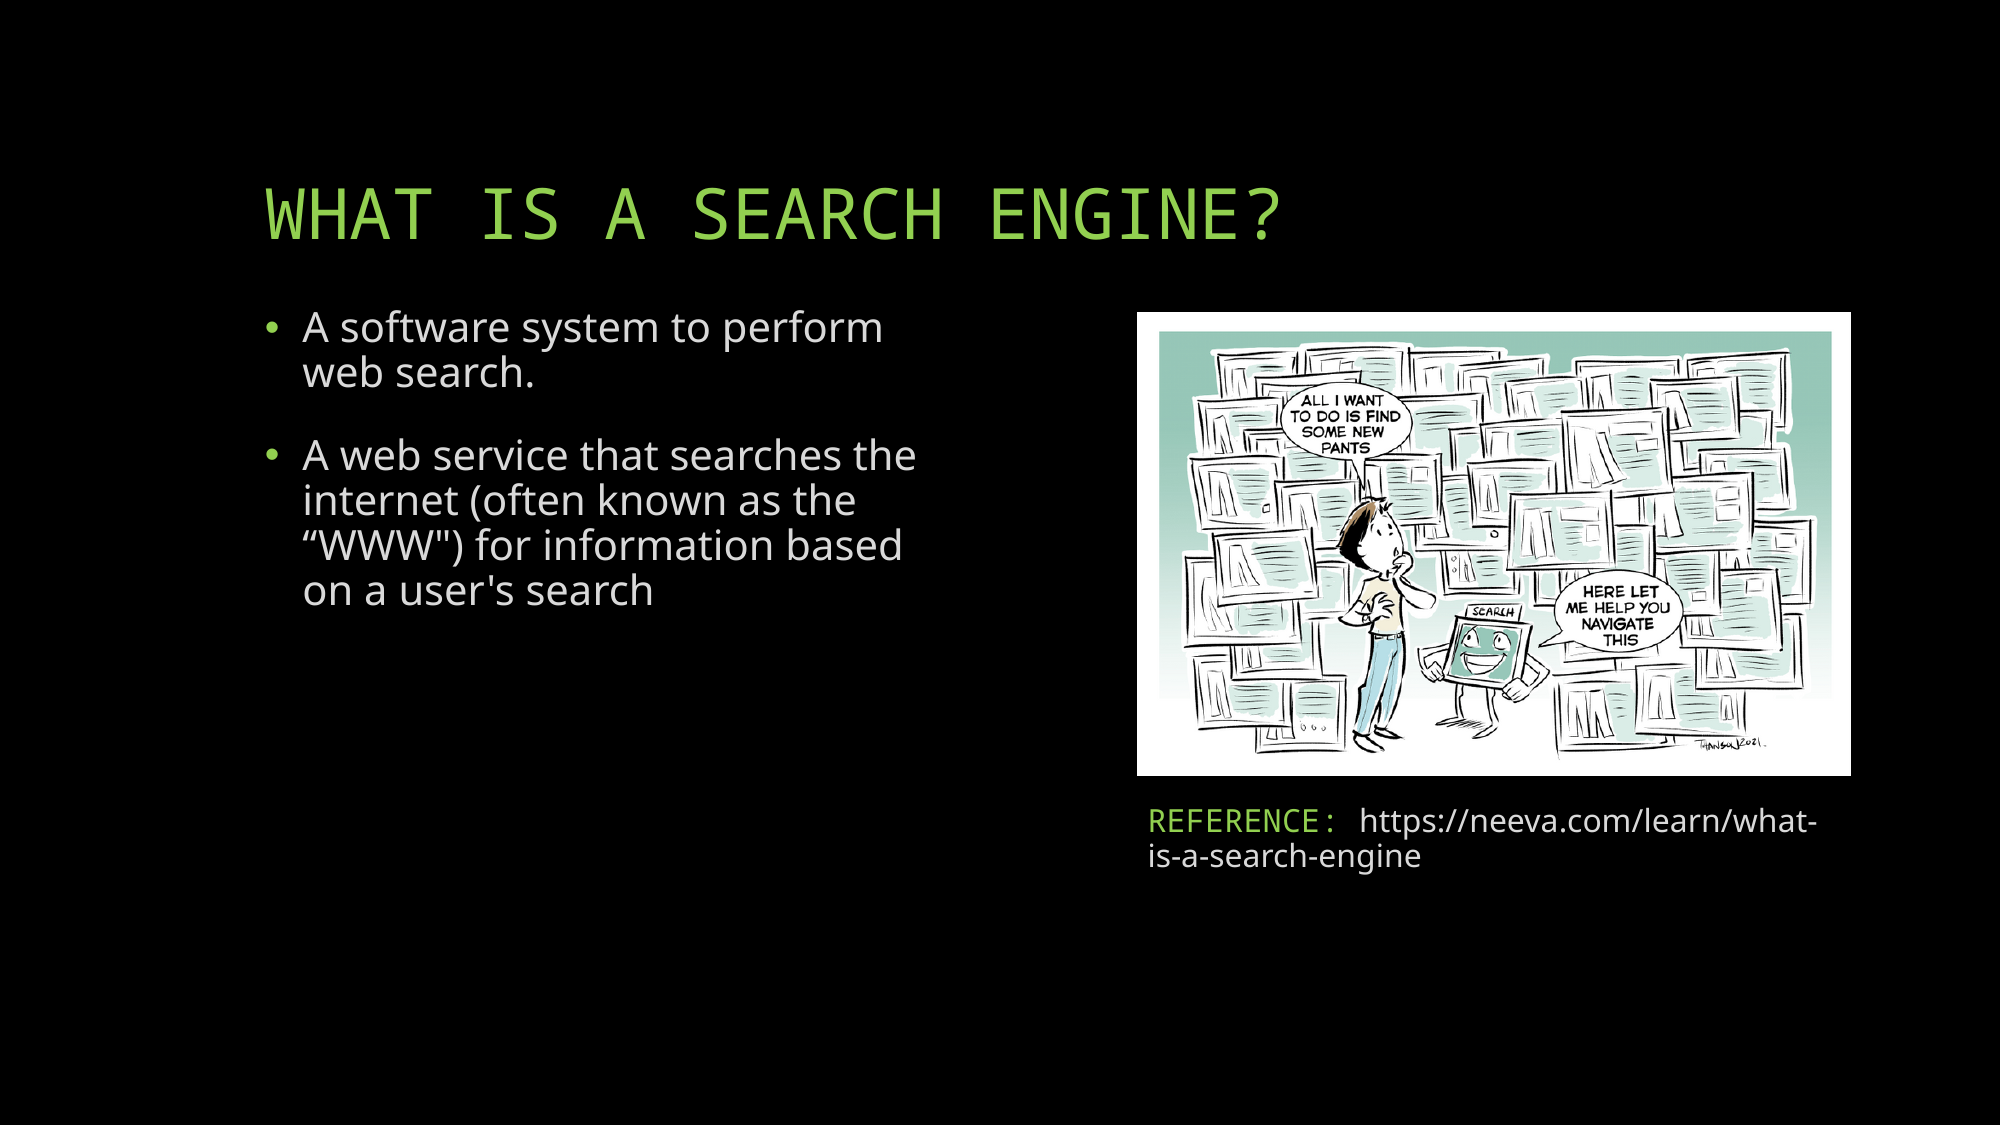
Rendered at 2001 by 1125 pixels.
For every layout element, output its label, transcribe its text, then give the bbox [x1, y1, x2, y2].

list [1137, 312, 1851, 776]
title WHAT IS A SEARCH ENGINE? [249, 75, 1750, 263]
list A software system to perform web search. A web service that searches the internet (often known as the “WWW") for information based on a user's search [249, 299, 963, 1000]
text_box REFERENCE: https://neeva.com/learn/what-is-a-search-engine [1132, 792, 1851, 882]
